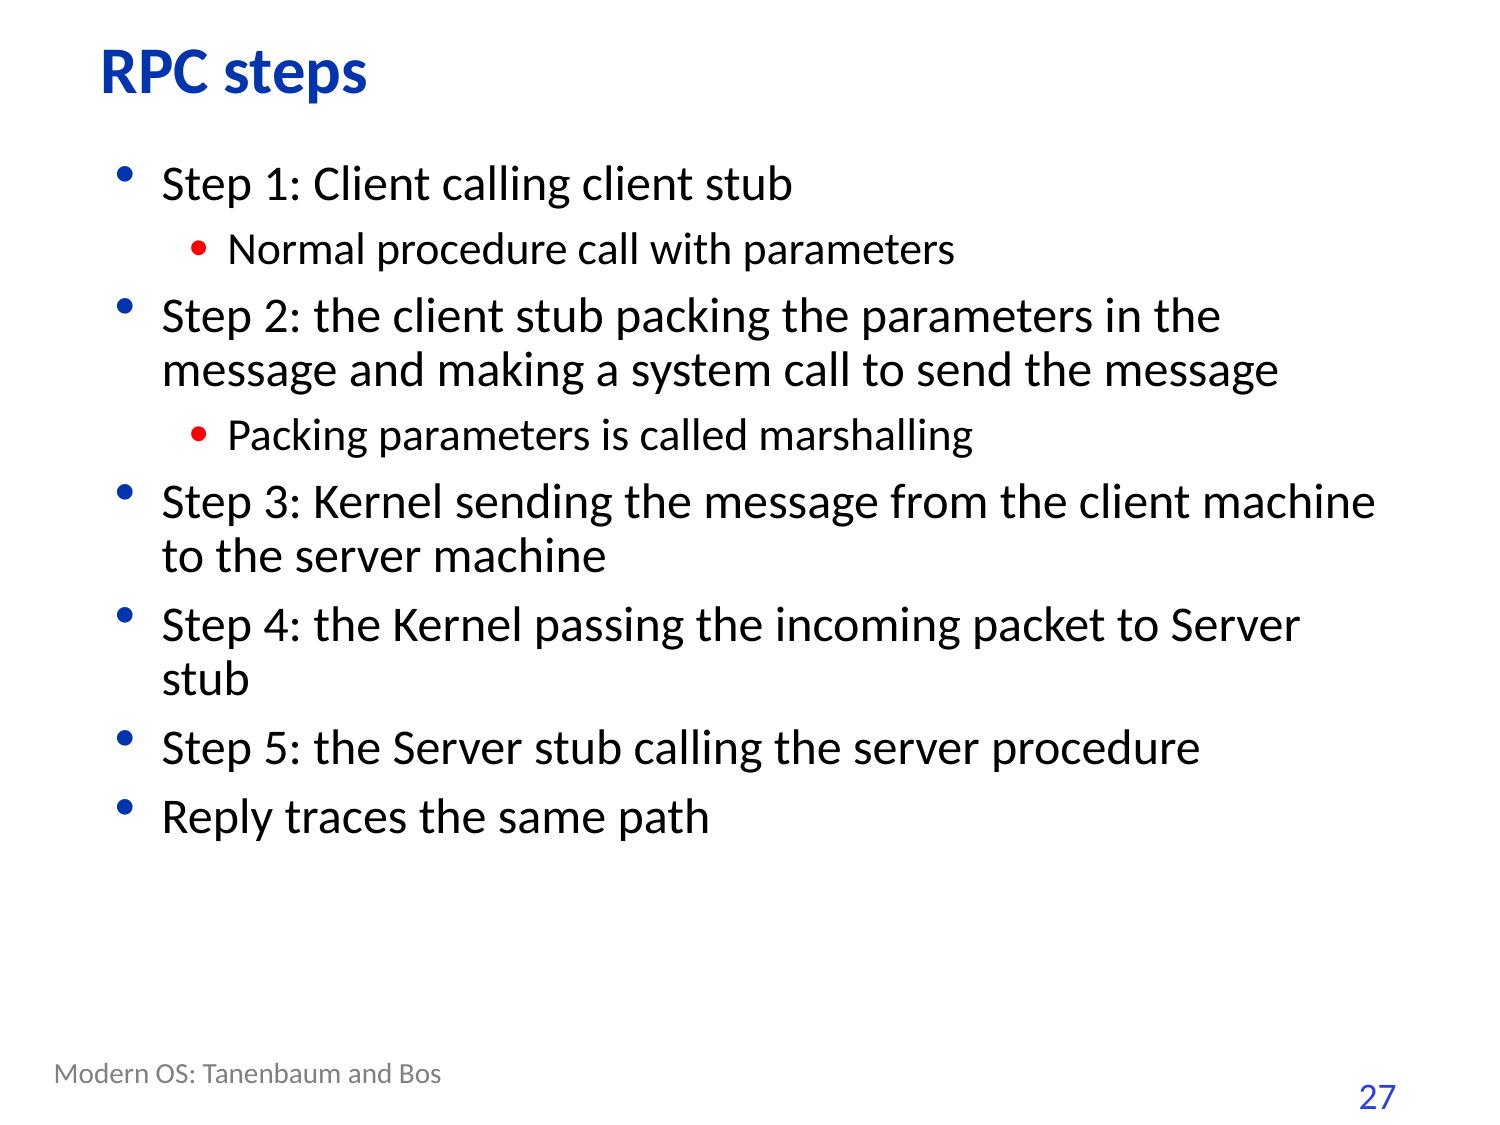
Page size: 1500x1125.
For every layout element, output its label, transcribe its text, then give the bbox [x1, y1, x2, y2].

title RPC steps [85, 28, 1261, 117]
list Step 1: Client calling client stub Normal procedure call with parameters Step 2: the client stub packing the parameters in the message and making a system call to send the message Packing parameters is called marshalling Step 3: Kernel sending the message from the client machine to the server machine Step 4: the Kernel passing the incoming packet to Server stub Step 5: the Server stub calling the server procedure Reply traces the same path [99, 149, 1400, 988]
text_box Modern OS: Tanenbaum and Bos [38, 1046, 458, 1097]
